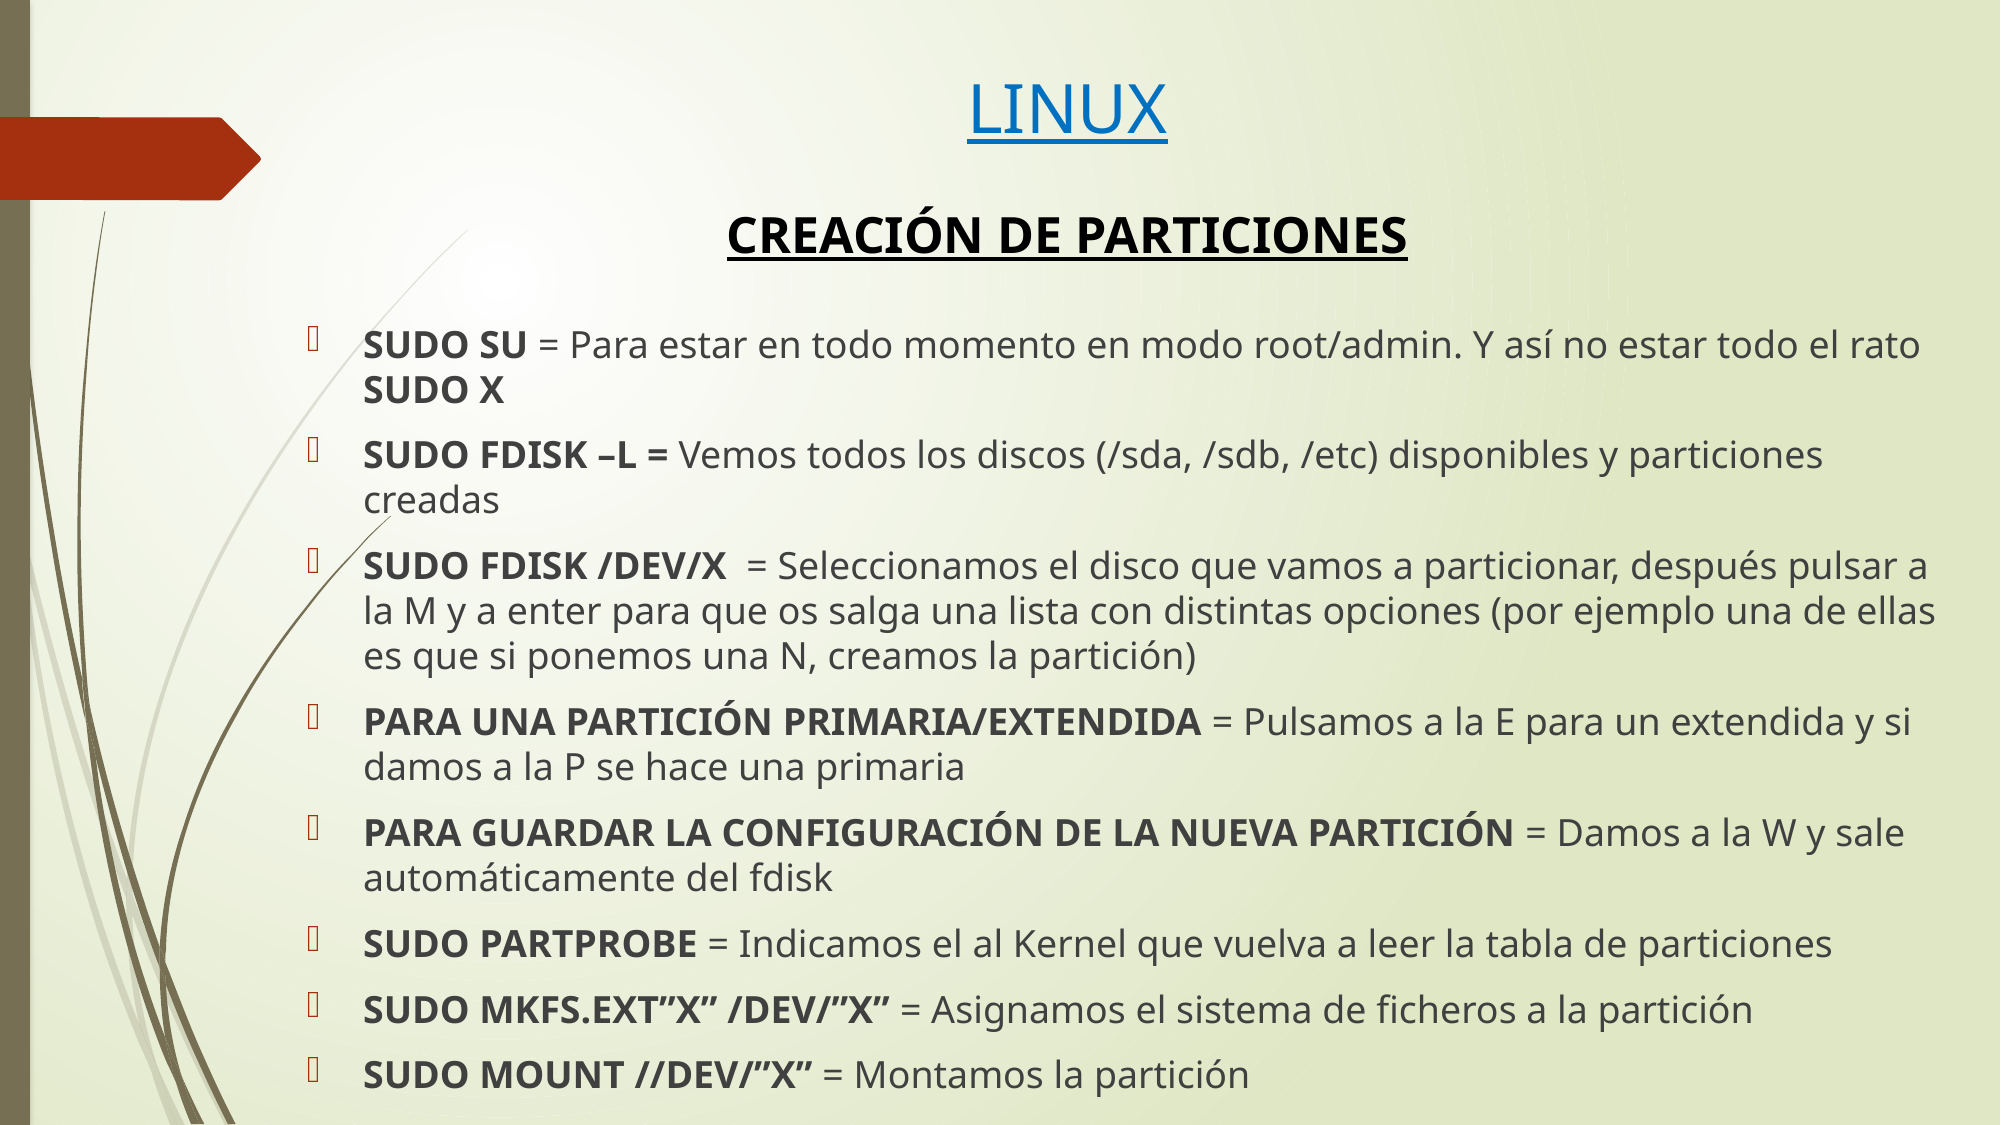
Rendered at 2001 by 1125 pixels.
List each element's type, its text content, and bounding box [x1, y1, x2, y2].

title LINUX [336, 58, 1799, 156]
text_box CREACIÓN DE PARTICIONES [589, 196, 1546, 272]
list SUDO SU = Para estar en todo momento en modo root/admin. Y así no estar todo el rato SUDO X SUDO FDISK –L = Vemos todos los discos (/sda, /sdb, /etc) disponibles y particiones creadas SUDO FDISK /DEV/X = Seleccionamos el disco que vamos a particionar, después pulsar a la M y a enter para que os salga una lista con distintas opciones (por ejemplo una de ellas es que si ponemos una N, creamos la partición) PARA UNA PARTICIÓN PRIMARIA/EXTENDIDA = Pulsamos a la E para un extendida y si damos a la P se hace una primaria PARA GUARDAR LA CONFIGURACIÓN DE LA NUEVA PARTICIÓN = Damos a la W y sale automáticamente del fdisk SUDO PARTPROBE = Indicamos el al Kernel que vuelva a leer la tabla de particiones SUDO MKFS.EXT”X” /DEV/”X” = Asignamos el sistema de ficheros a la partición SUDO MOUNT //DEV/”X” = Montamos la partición [291, 313, 1966, 1112]
